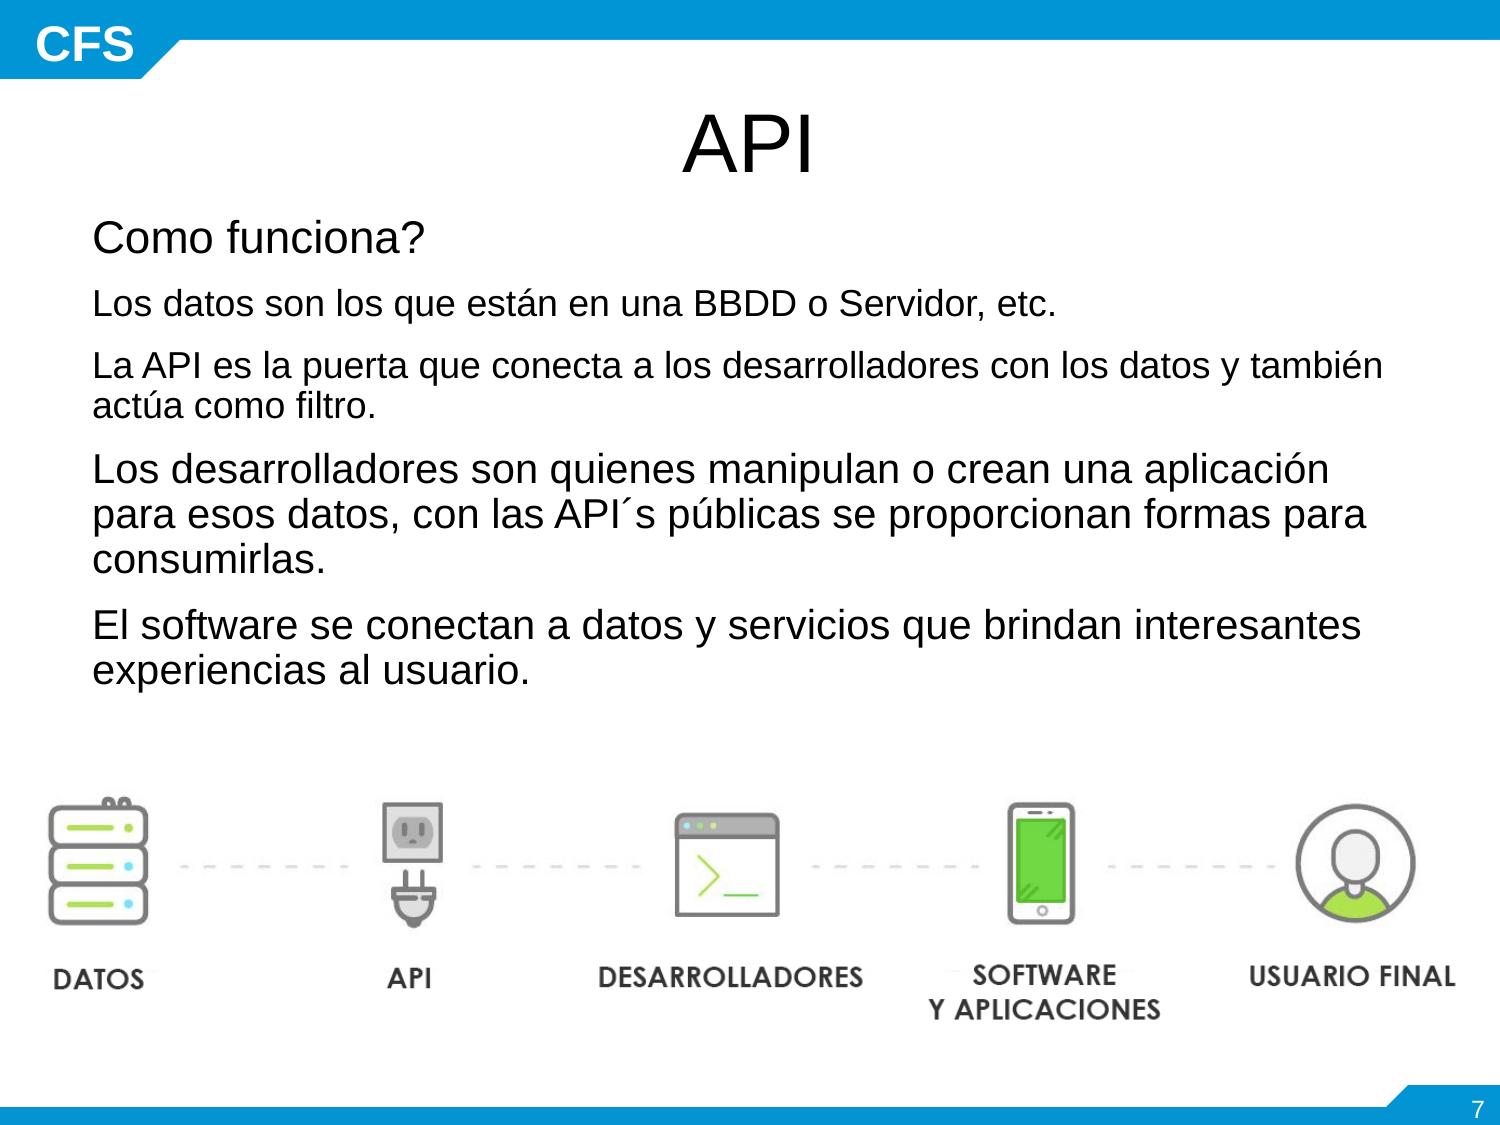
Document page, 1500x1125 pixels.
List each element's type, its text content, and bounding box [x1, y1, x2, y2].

list Como funciona? Los datos son los que están en una BBDD o Servidor, etc. La API es la puerta que conecta a los desarrolladores con los datos y también actúa como filtro. Los desarrolladores son quienes manipulan o crean una aplicación para esos datos, con las API´s públicas se proporcionan formas para consumirlas. El software se conectan a datos y servicios que brindan interesantes experiencias al usuario. [77, 206, 1423, 728]
picture [24, 730, 1476, 1078]
title API [103, 45, 1397, 206]
slide_number ‹#› [1408, 1078, 1500, 1125]
